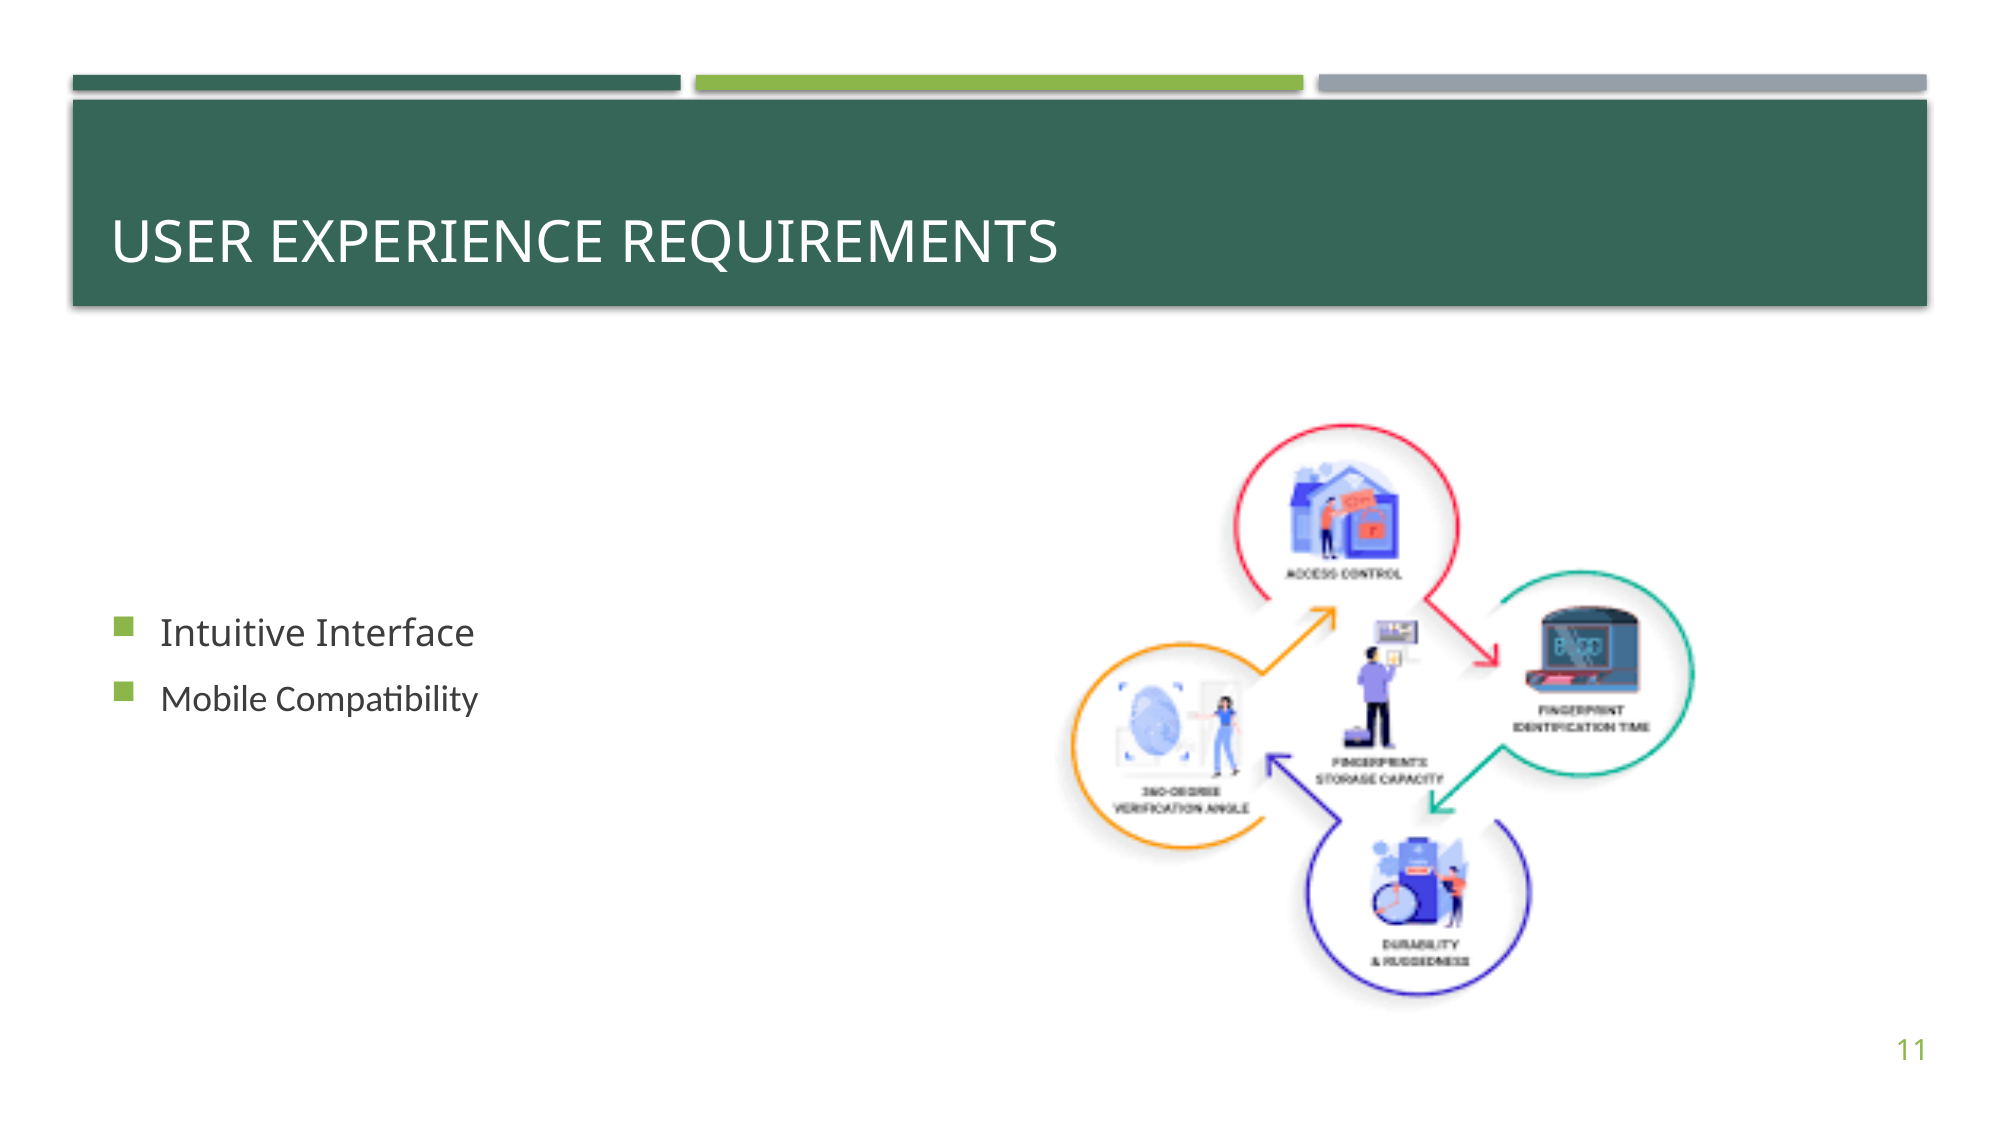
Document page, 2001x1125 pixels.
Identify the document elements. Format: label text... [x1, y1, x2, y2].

list Intuitive Interface Mobile Compatibility [95, 365, 985, 962]
slide_number 11 [1732, 977, 1945, 1125]
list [1014, 393, 1734, 1047]
title USER EXPERIENCE REQUIREMENTS [95, 119, 1905, 282]
